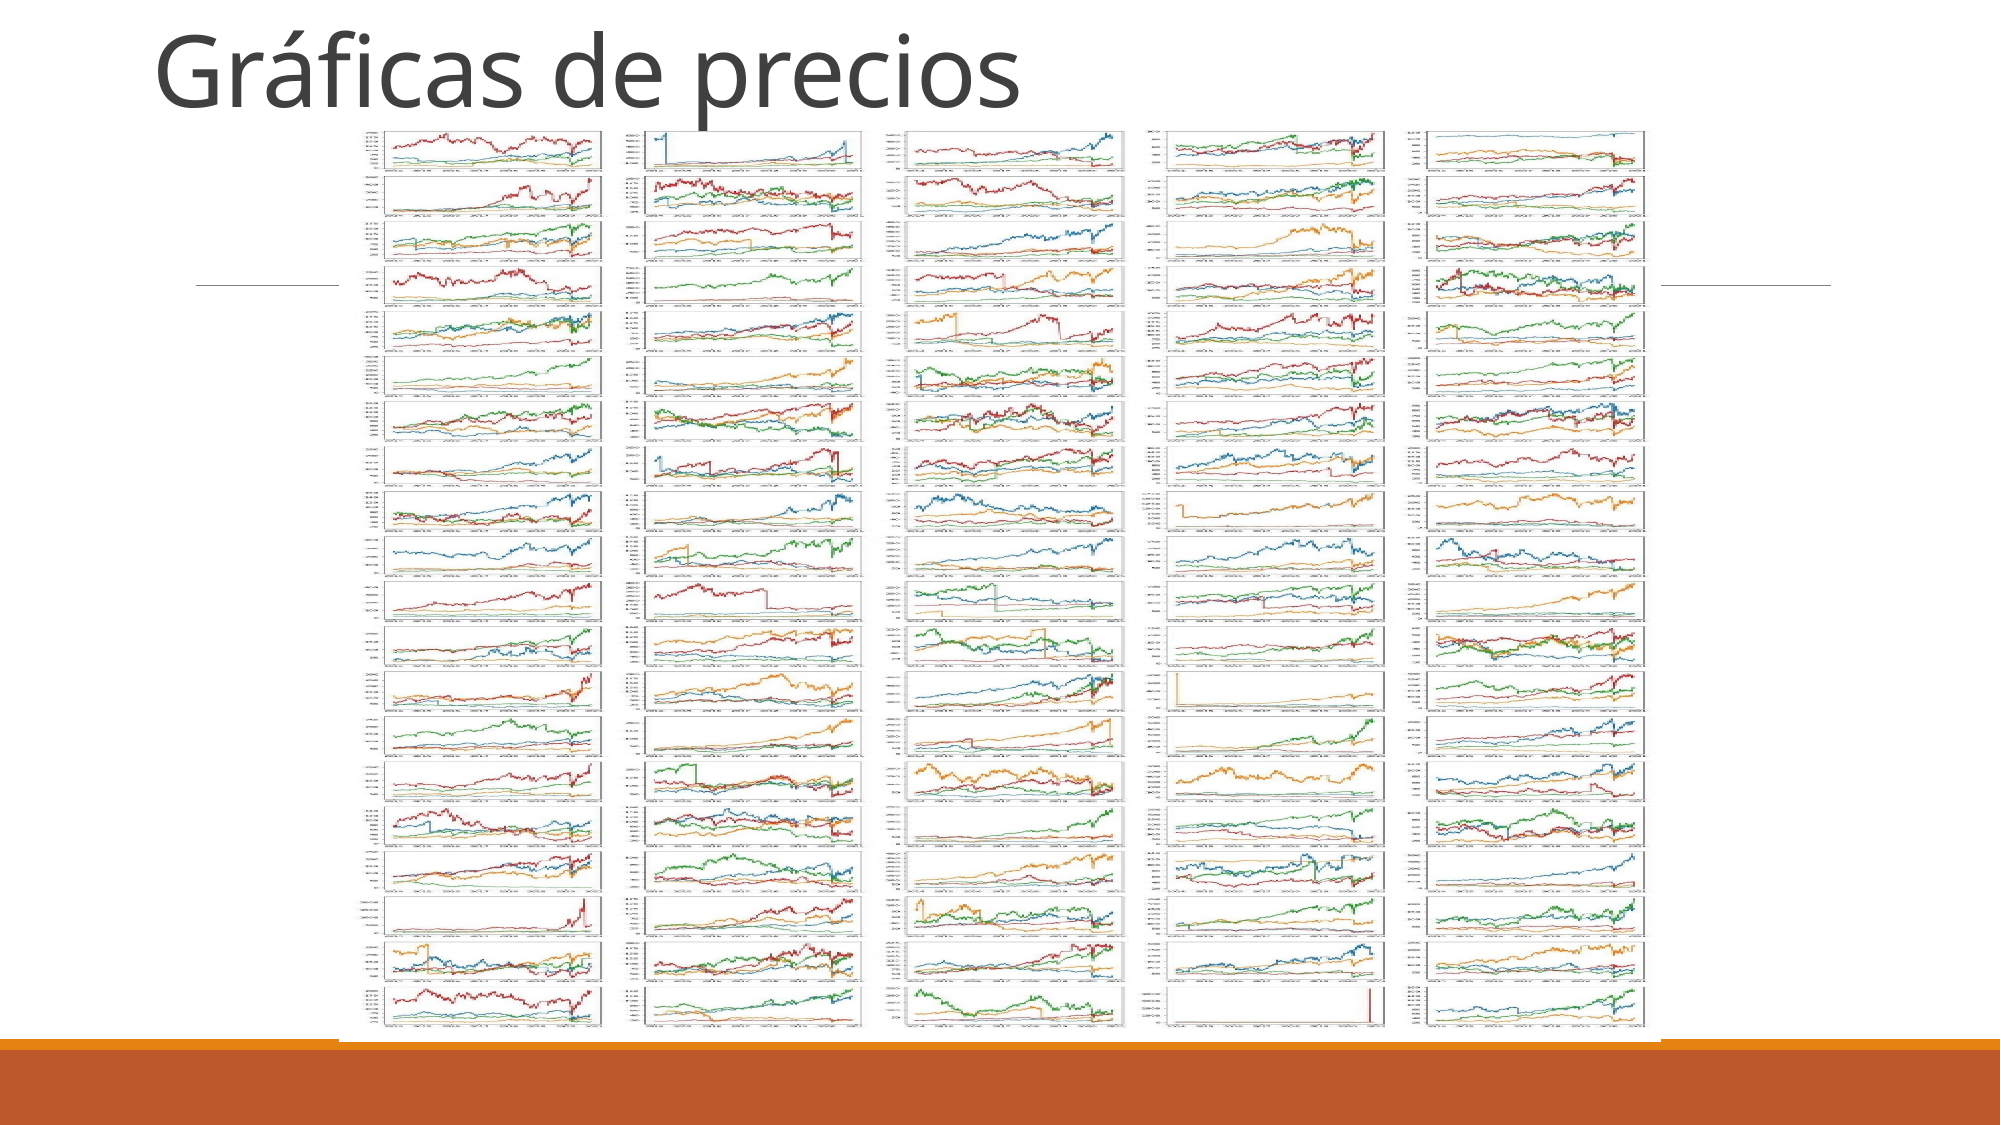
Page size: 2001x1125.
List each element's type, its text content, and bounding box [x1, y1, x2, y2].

title Gráficas de precios [137, 0, 1863, 136]
picture [338, 103, 1662, 1043]
